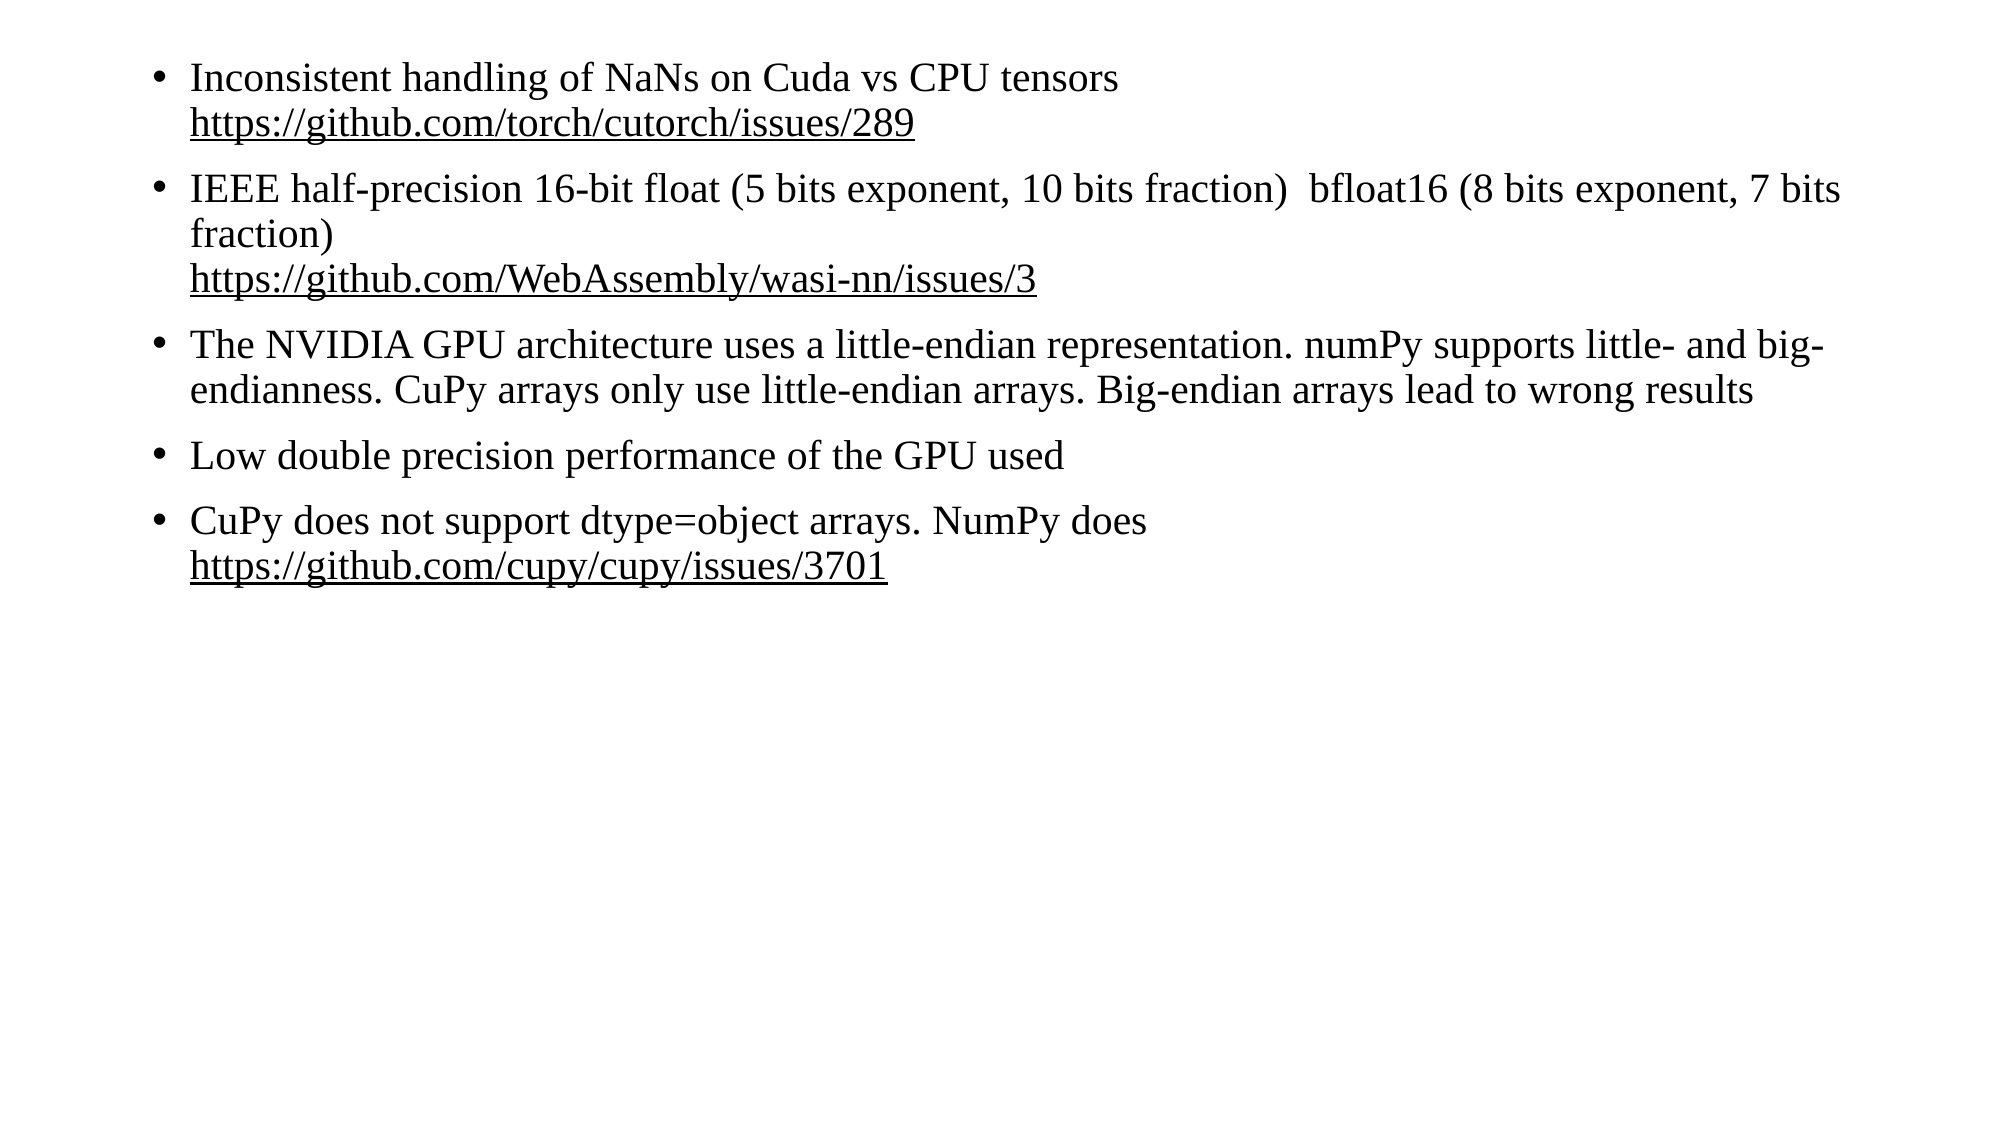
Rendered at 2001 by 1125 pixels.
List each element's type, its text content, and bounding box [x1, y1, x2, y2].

list Inconsistent handling of NaNs on Cuda vs CPU tensors https://github.com/torch/cutorch/issues/289 IEEE half-precision 16-bit float (5 bits exponent, 10 bits fraction) bfloat16 (8 bits exponent, 7 bits fraction) https://github.com/WebAssembly/wasi-nn/issues/3 The NVIDIA GPU architecture uses a little-endian representation. numPy supports little- and big-endianness. CuPy arrays only use little-endian arrays. Big-endian arrays lead to wrong results Low double precision performance of the GPU used CuPy does not support dtype=object arrays. NumPy does https://github.com/cupy/cupy/issues/3701 [137, 48, 1863, 1014]
